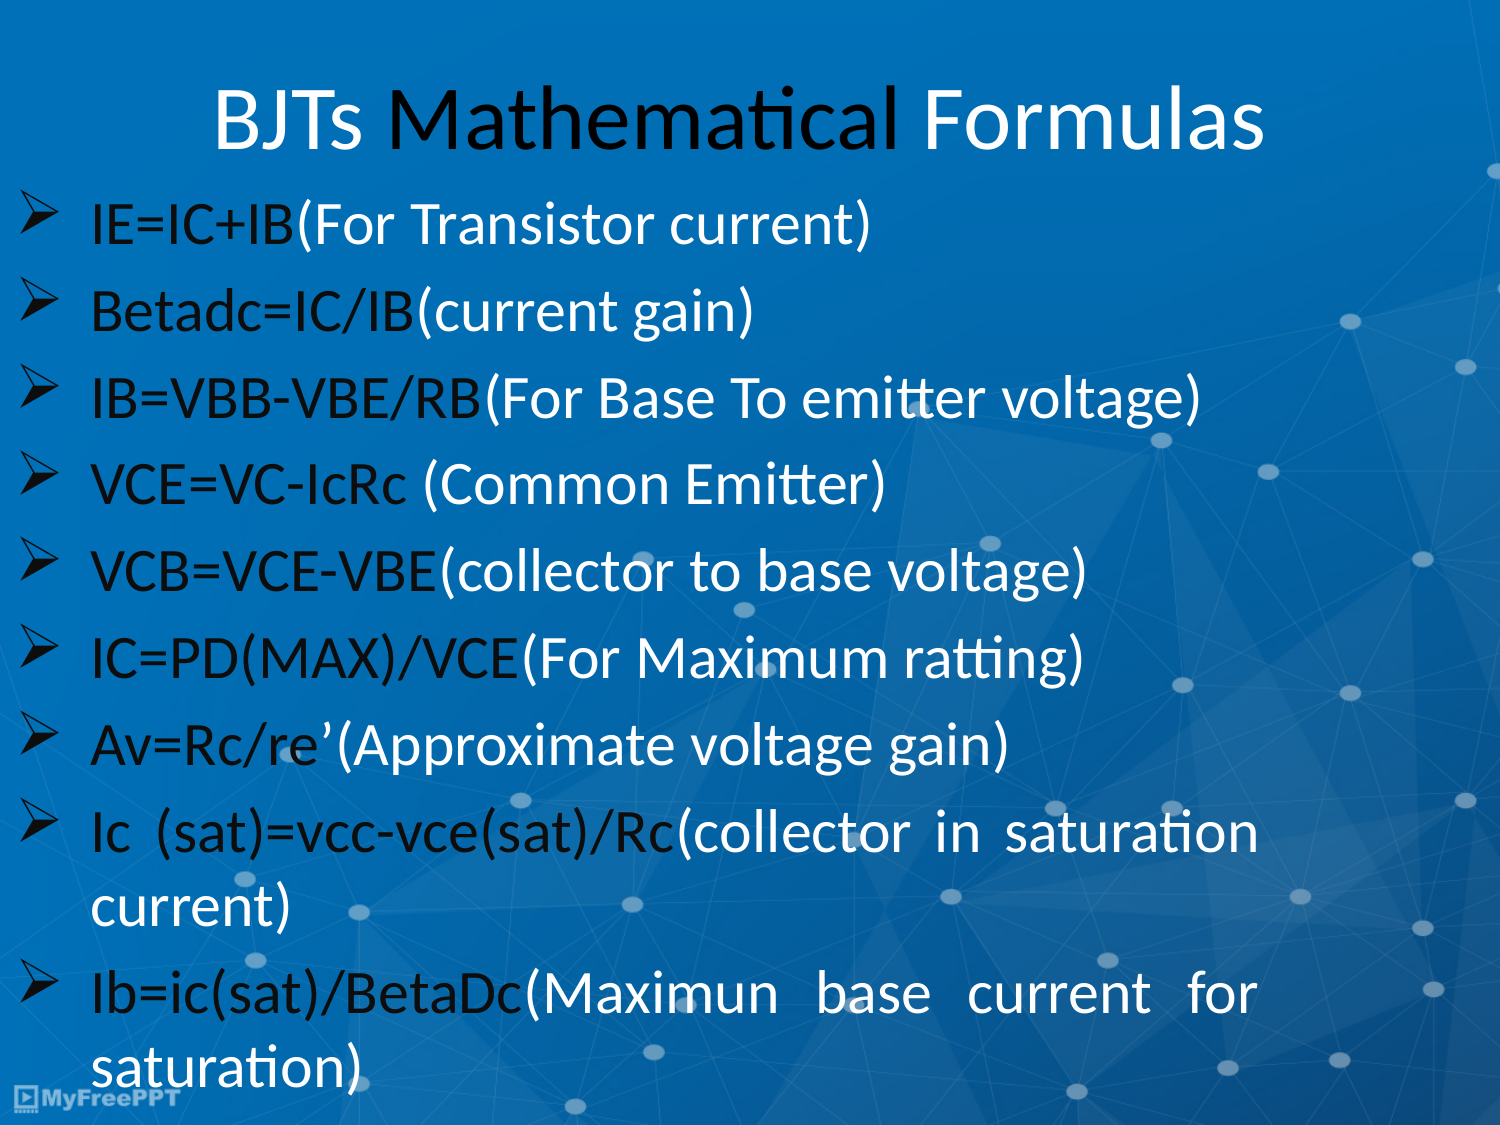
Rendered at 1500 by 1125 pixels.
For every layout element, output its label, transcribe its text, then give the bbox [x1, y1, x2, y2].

subtitle IE=IC+IB(For Transistor current) Betadc=IC/IB(current gain) IB=VBB-VBE/RB(For Base To emitter voltage) VCE=VC-IcRc (Common Emitter) VCB=VCE-VBE(collector to base voltage) IC=PD(MAX)/VCE(For Maximum ratting) Av=Rc/re’(Approximate voltage gain) Ic (sat)=vcc-vce(sat)/Rc(collector in saturation current) Ib=ic(sat)/BetaDc(Maximun base current for saturation) [0, 174, 1275, 1125]
picture [0, 0, 1500, 1125]
title BJTs Mathematical Formulas [112, 50, 1388, 176]
